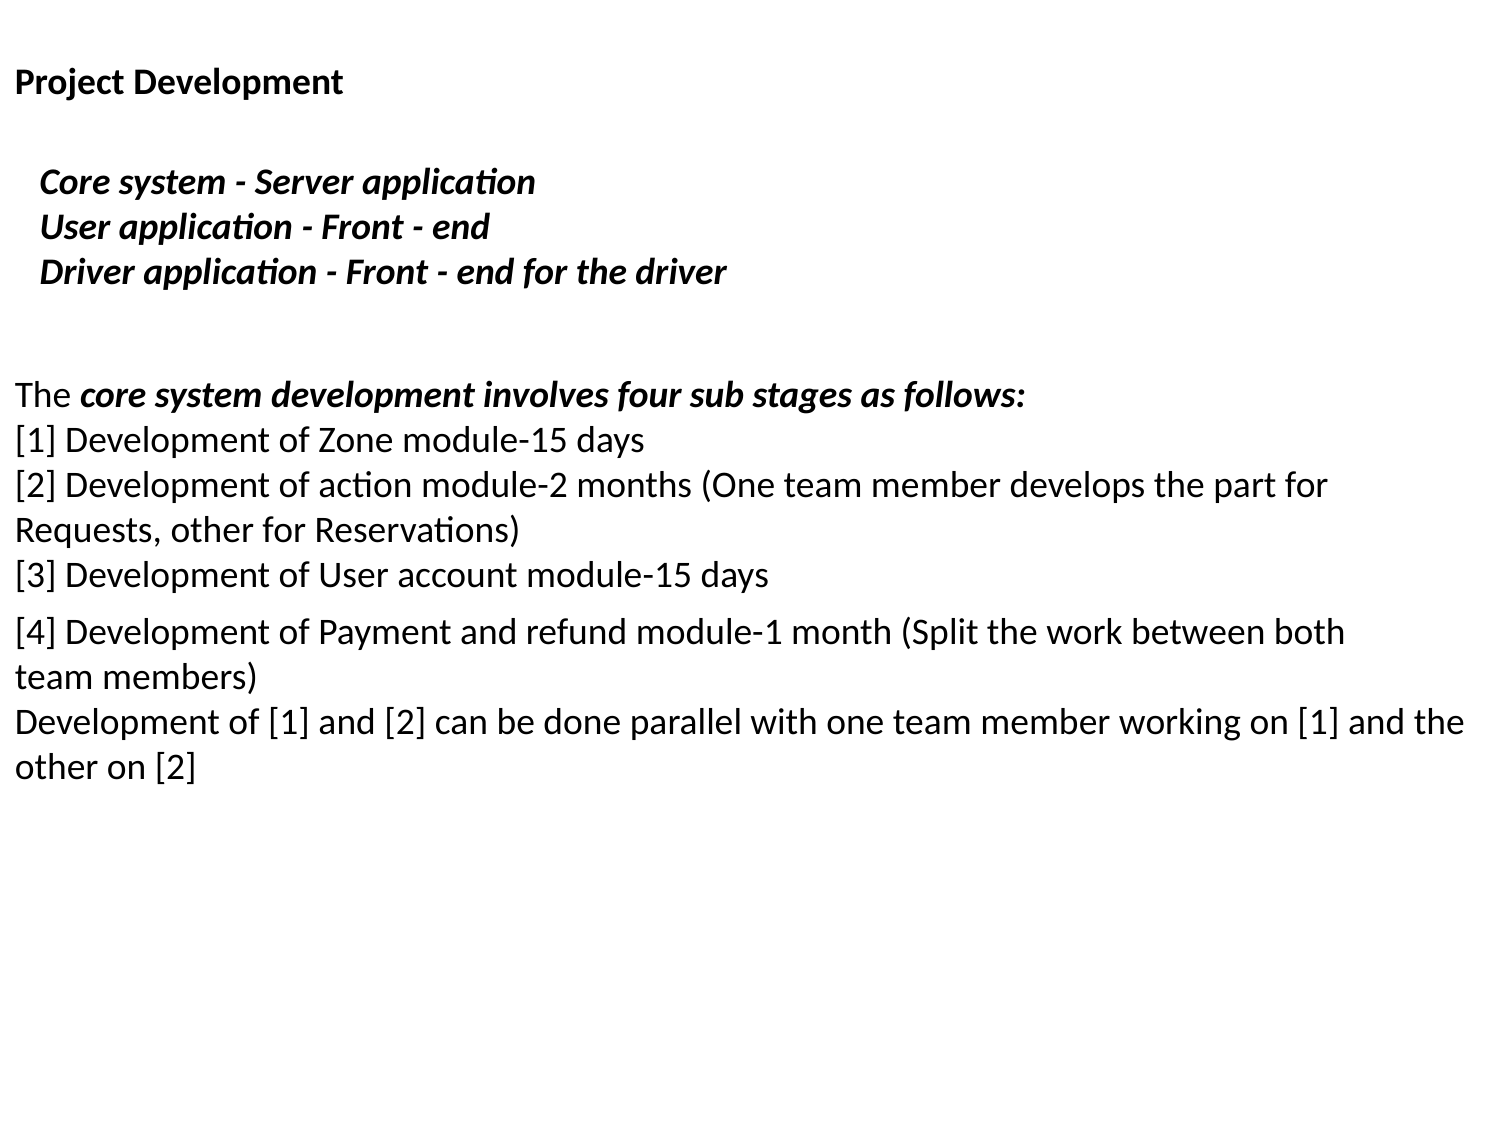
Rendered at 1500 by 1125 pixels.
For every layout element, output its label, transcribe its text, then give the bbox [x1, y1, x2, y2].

text_box Project Development [0, 49, 725, 110]
text_box [4] Development of Payment and refund module-1 month (Split the work between both team members) Development of [1] and [2] can be done parallel with one team member working on [1] and the other on [2] [0, 599, 1500, 795]
text_box Core system - Server application User application - Front - end Driver application - Front - end for the driver [24, 149, 1288, 300]
text_box The core system development involves four sub stages as follows: [1] Development of Zone module-15 days [2] Development of action module-2 months (One team member develops the part for Requests, other for Reservations) [3] Development of User account module-15 days [0, 362, 1475, 599]
